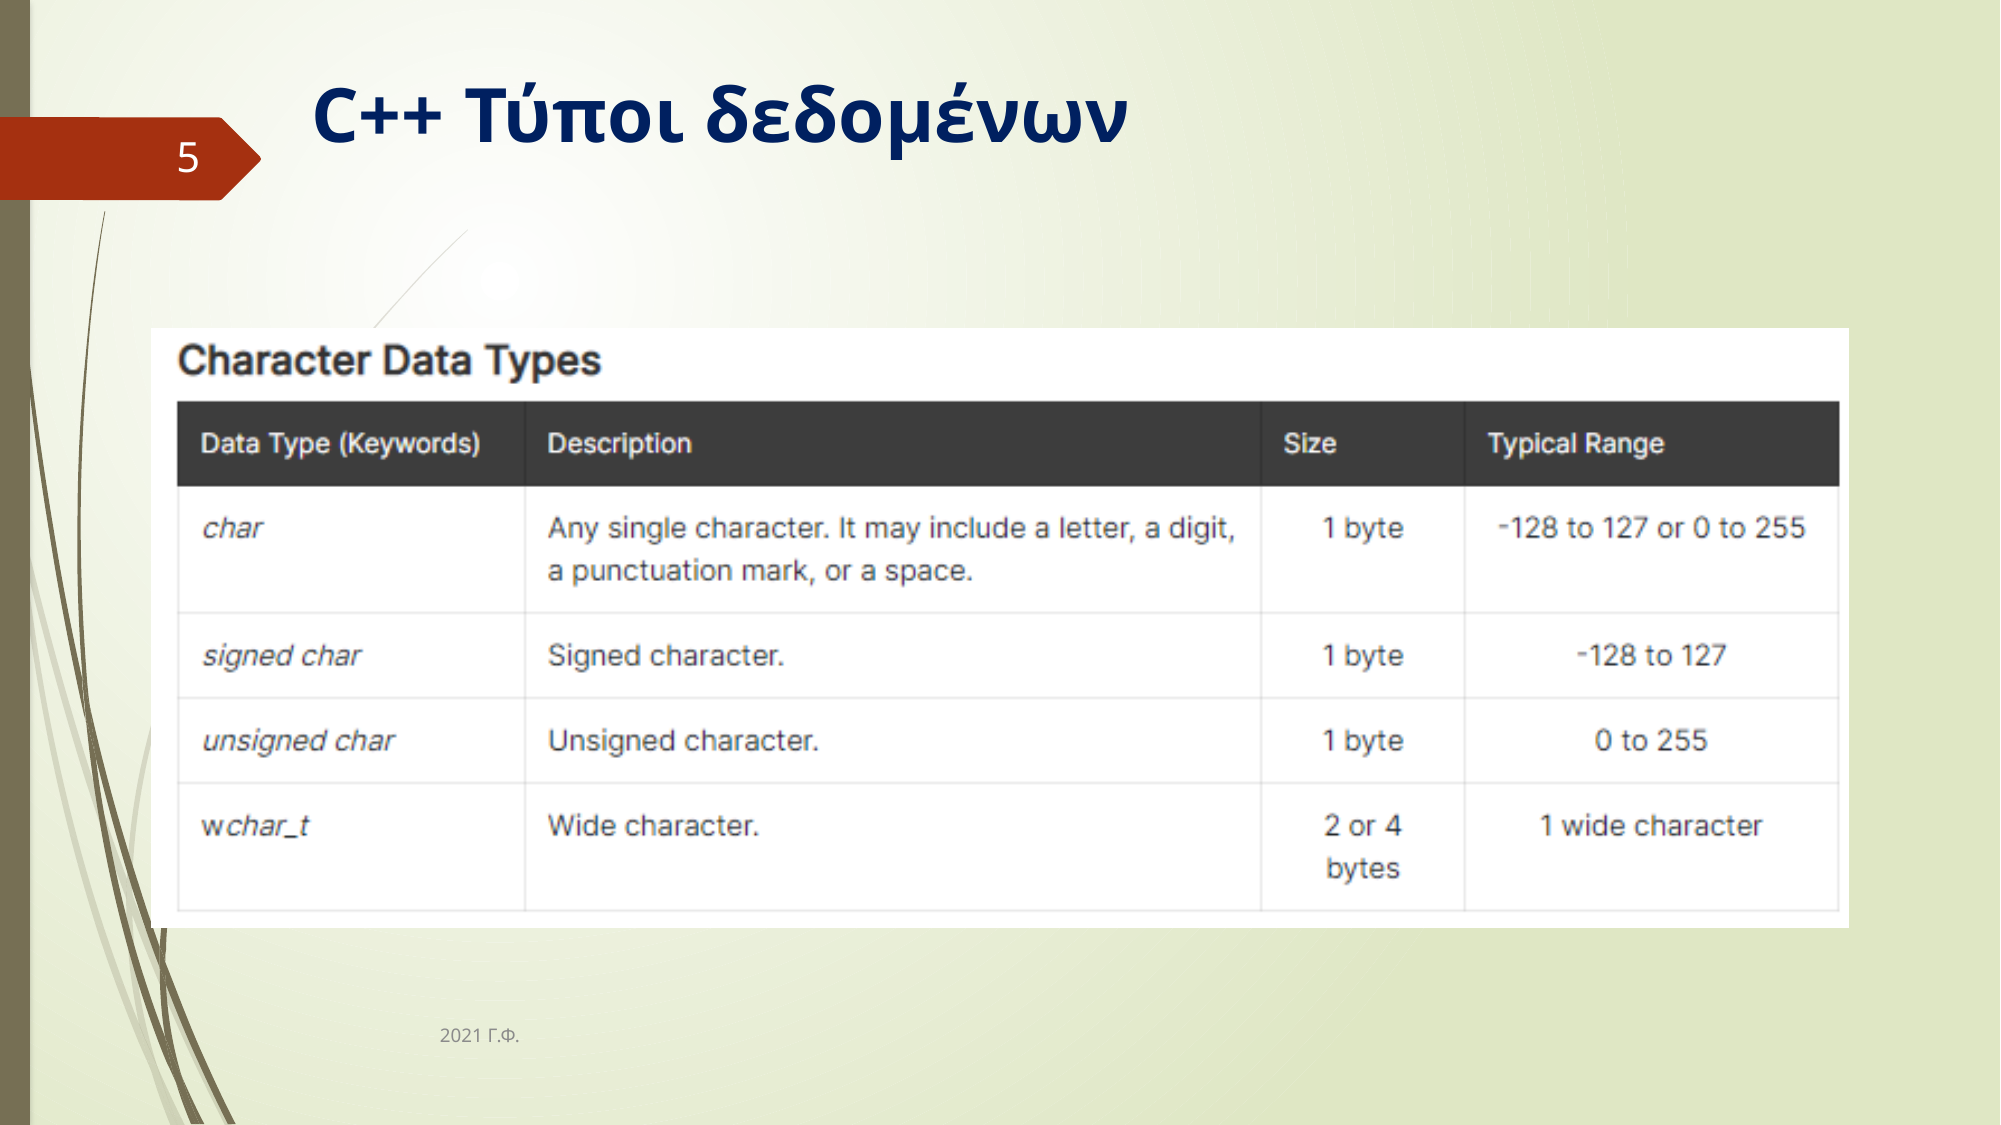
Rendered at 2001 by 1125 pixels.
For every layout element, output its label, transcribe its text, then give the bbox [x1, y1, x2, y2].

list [150, 328, 1849, 928]
slide_number 5 [87, 129, 216, 190]
title C++ Τύποι δεδομένων [295, 59, 1863, 236]
footer 2021 Γ.Φ. [424, 1006, 1675, 1067]
